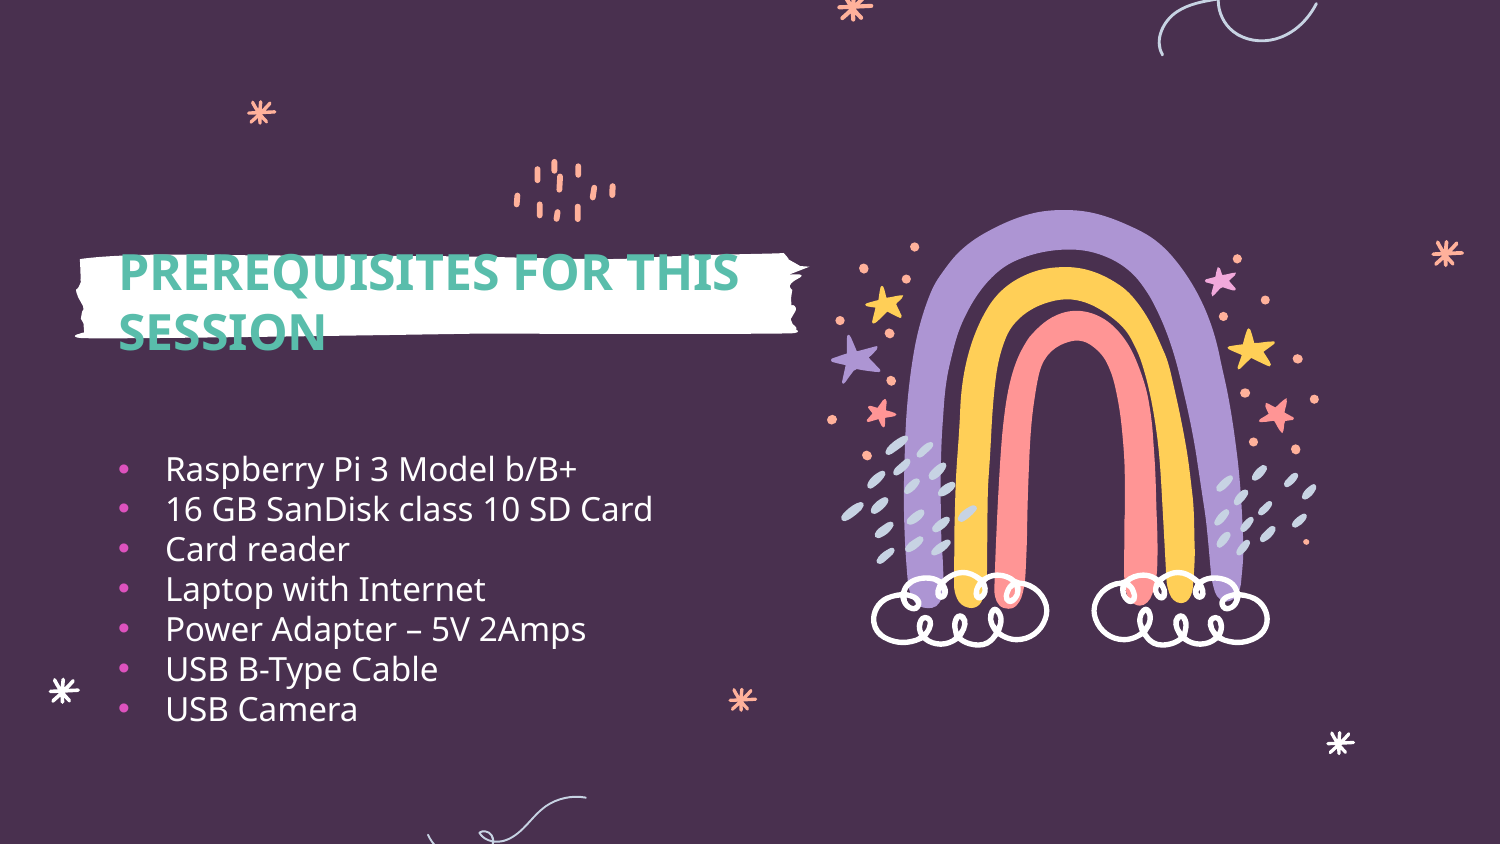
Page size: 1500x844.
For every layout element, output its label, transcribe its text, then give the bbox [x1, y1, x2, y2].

title PREREQUISITES FOR THIS SESSION [118, 231, 750, 370]
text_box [826, 209, 1320, 648]
text_box [74, 255, 118, 339]
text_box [513, 158, 616, 223]
subtitle Raspberry Pi 3 Model b/B+ 16 GB SanDisk class 10 SD Card Card reader Laptop with Internet Power Adapter – 5V 2Amps USB B-Type Cable USB Camera [118, 467, 663, 710]
text_box [750, 252, 810, 334]
